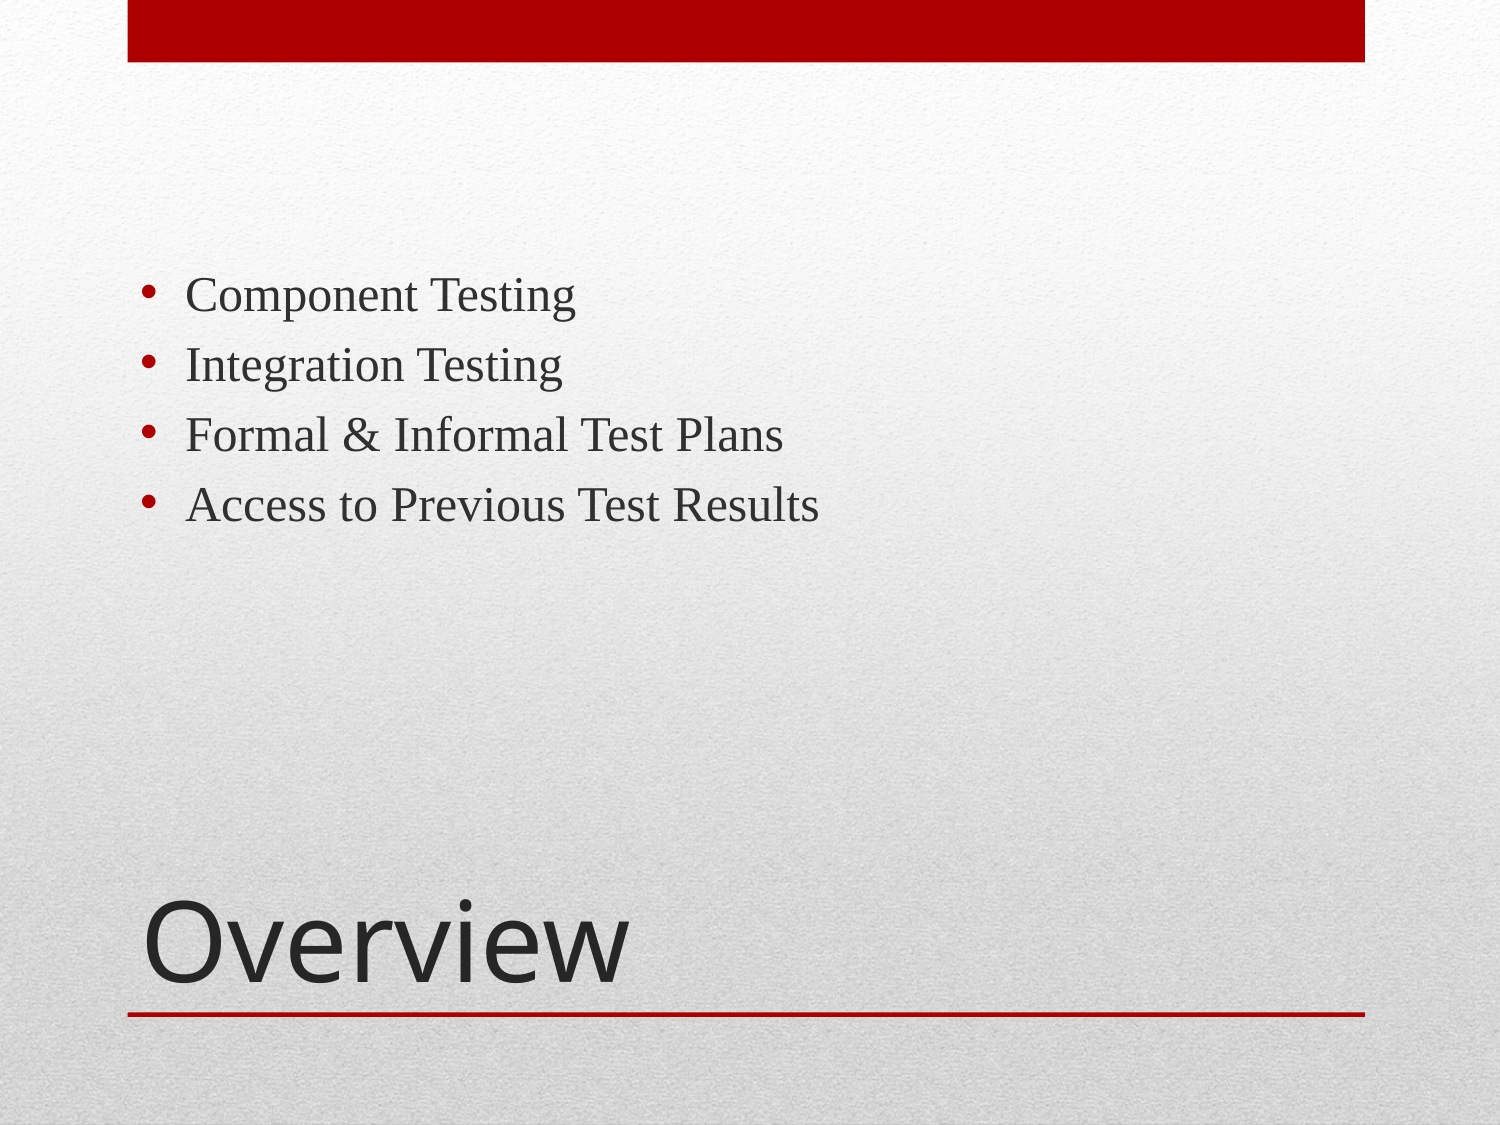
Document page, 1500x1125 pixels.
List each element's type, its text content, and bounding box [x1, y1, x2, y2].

list Component Testing Integration Testing Formal & Informal Test Plans Access to Previous Test Results [125, 112, 1363, 750]
title Overview [125, 750, 1238, 1013]
